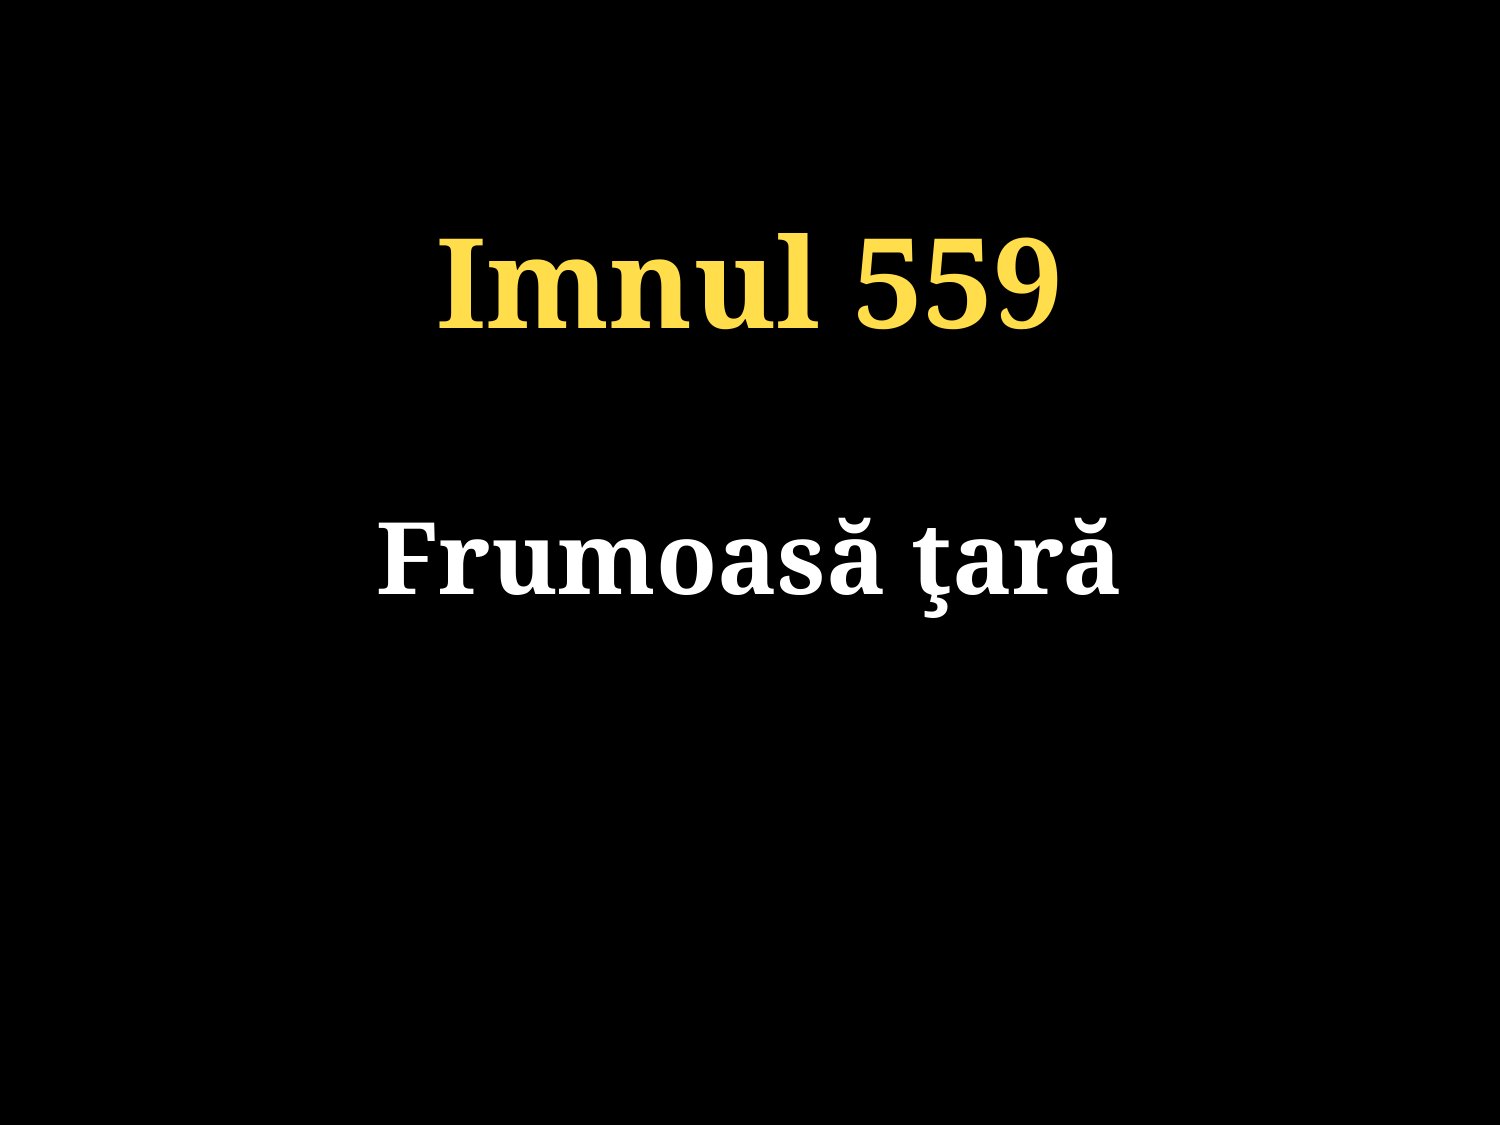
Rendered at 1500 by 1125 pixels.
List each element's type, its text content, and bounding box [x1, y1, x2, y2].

text_box Imnul 559 [0, 195, 1500, 361]
text_box Frumoasă ţară [0, 487, 1500, 623]
